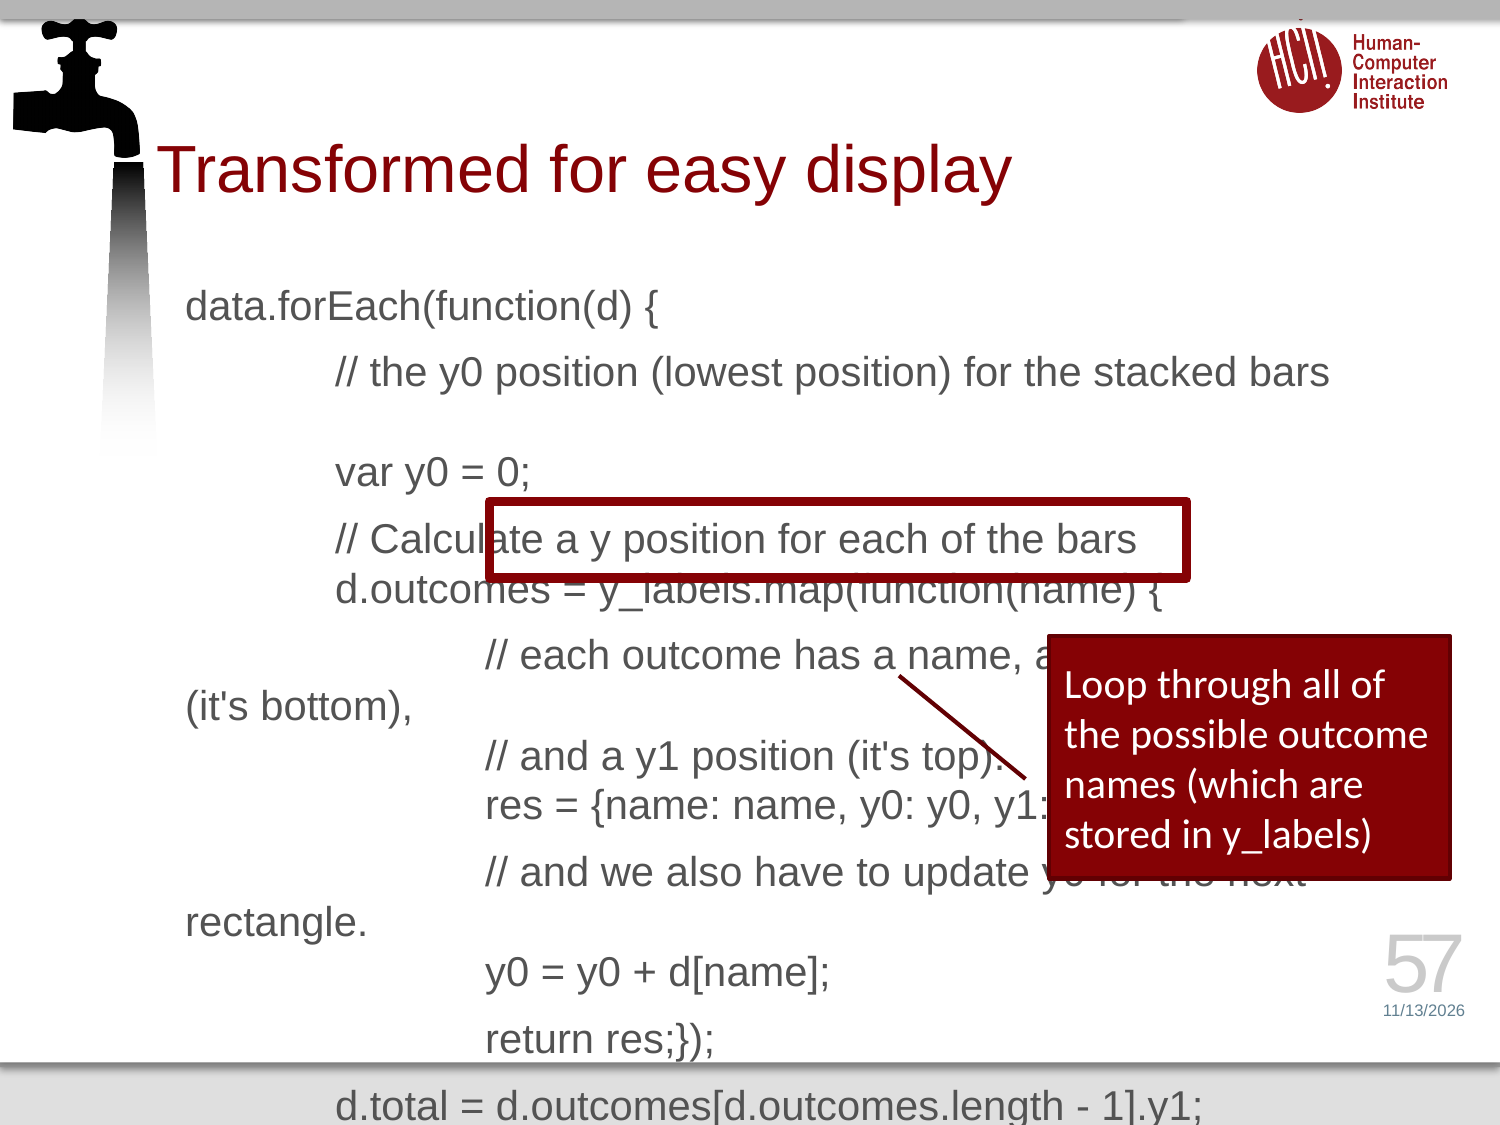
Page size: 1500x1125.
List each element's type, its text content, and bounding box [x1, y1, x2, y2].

text_box Loop through all of the possible outcome names (which are stored in y_labels) [897, 674, 1027, 781]
footer [76, 1080, 1342, 1110]
text_box [487, 499, 1189, 580]
text_box Loop through all of the possible outcome names (which are stored in y_labels) [1047, 634, 1452, 881]
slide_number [1369, 1009, 1479, 1020]
picture [13, 20, 140, 158]
list data.forEach(function(d) { // the y0 position (lowest position) for the stacked bars var y0 = 0; // Calculate a y position for each of the bars d.outcomes = y_labels.map(function(name) { // each outcome has a name, a y0 position (it's bottom), // and a y1 position (it's top). res = {name: name, y0: y0, y1: y0 + d[name]}; // and we also have to update y0 for the next rectangle. y0 = y0 + d[name]; return res;}); d.total = d.outcomes[d.outcomes.length - 1].y1; }); [185, 278, 1342, 997]
picture [1257, 20, 1447, 113]
slide_number 57 [1369, 924, 1479, 1009]
title Transformed for easy display [156, 50, 1187, 214]
